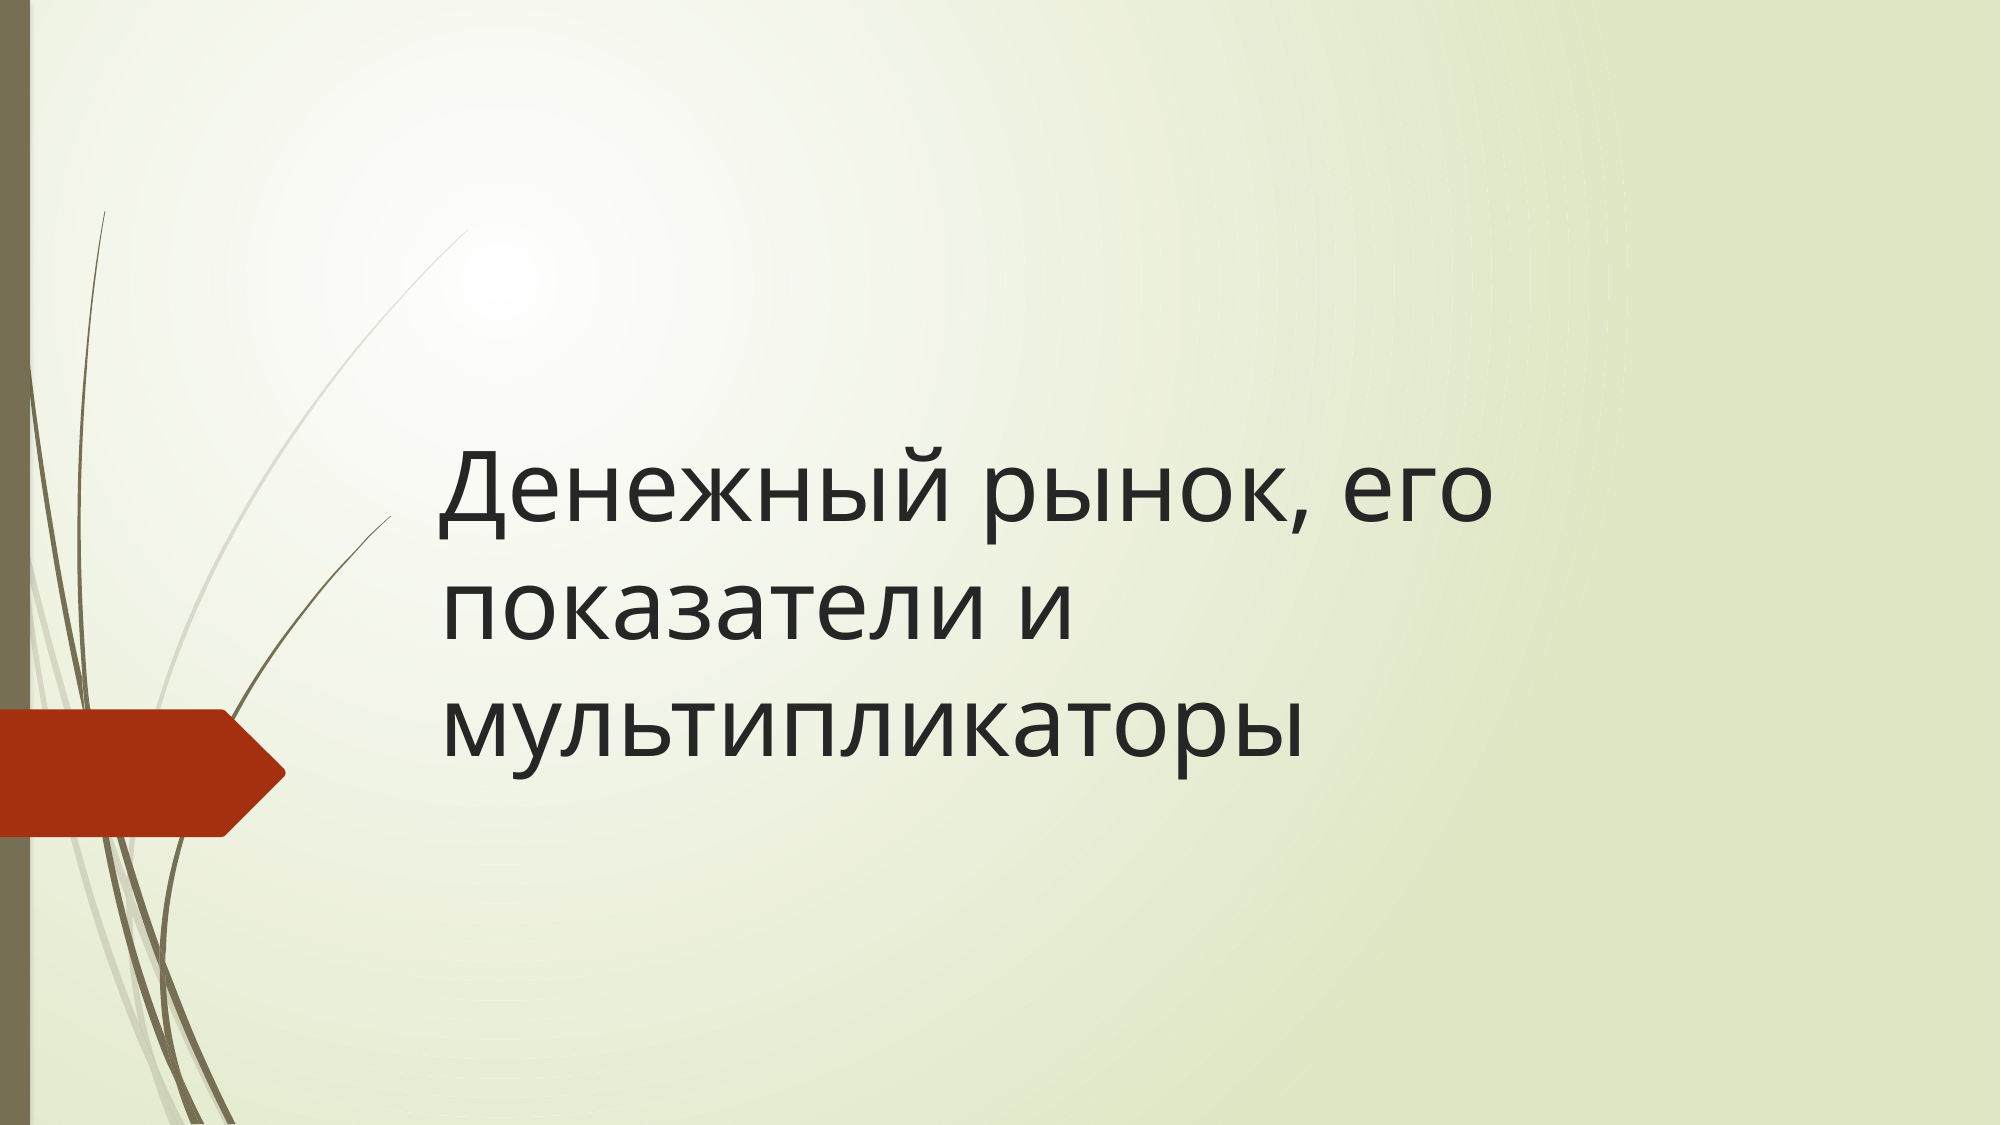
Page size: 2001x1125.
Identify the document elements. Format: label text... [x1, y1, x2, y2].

title Денежный рынок, его показатели и мультипликаторы [424, 412, 1888, 784]
